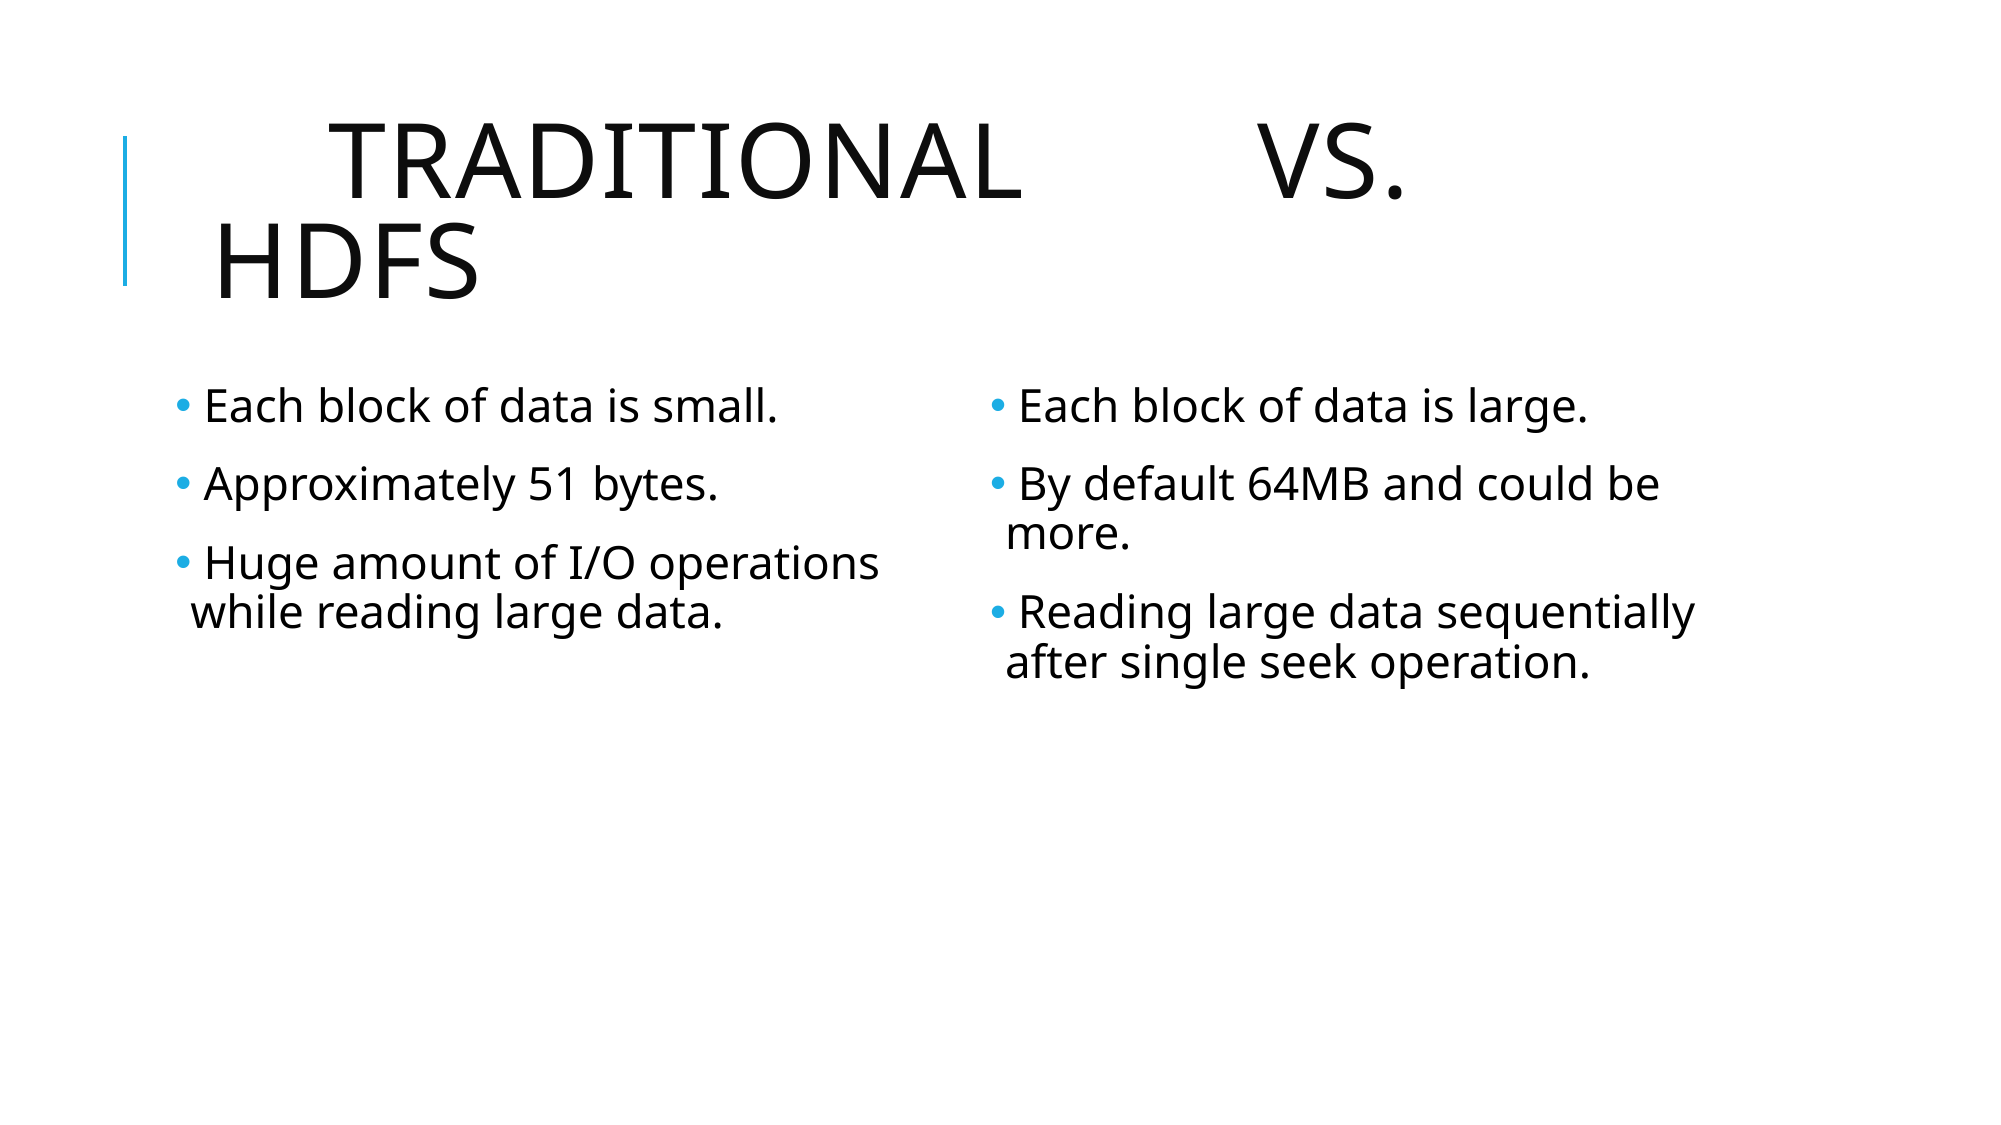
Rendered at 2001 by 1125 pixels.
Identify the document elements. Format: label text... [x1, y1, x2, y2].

list Each block of data is large. By default 64MB and could be more. Reading large data sequentially after single seek operation. [982, 375, 1763, 1035]
title Traditional vs. hdfs [168, 96, 1763, 342]
list Each block of data is small. Approximately 51 bytes. Huge amount of I/O operations while reading large data. [168, 375, 948, 1035]
